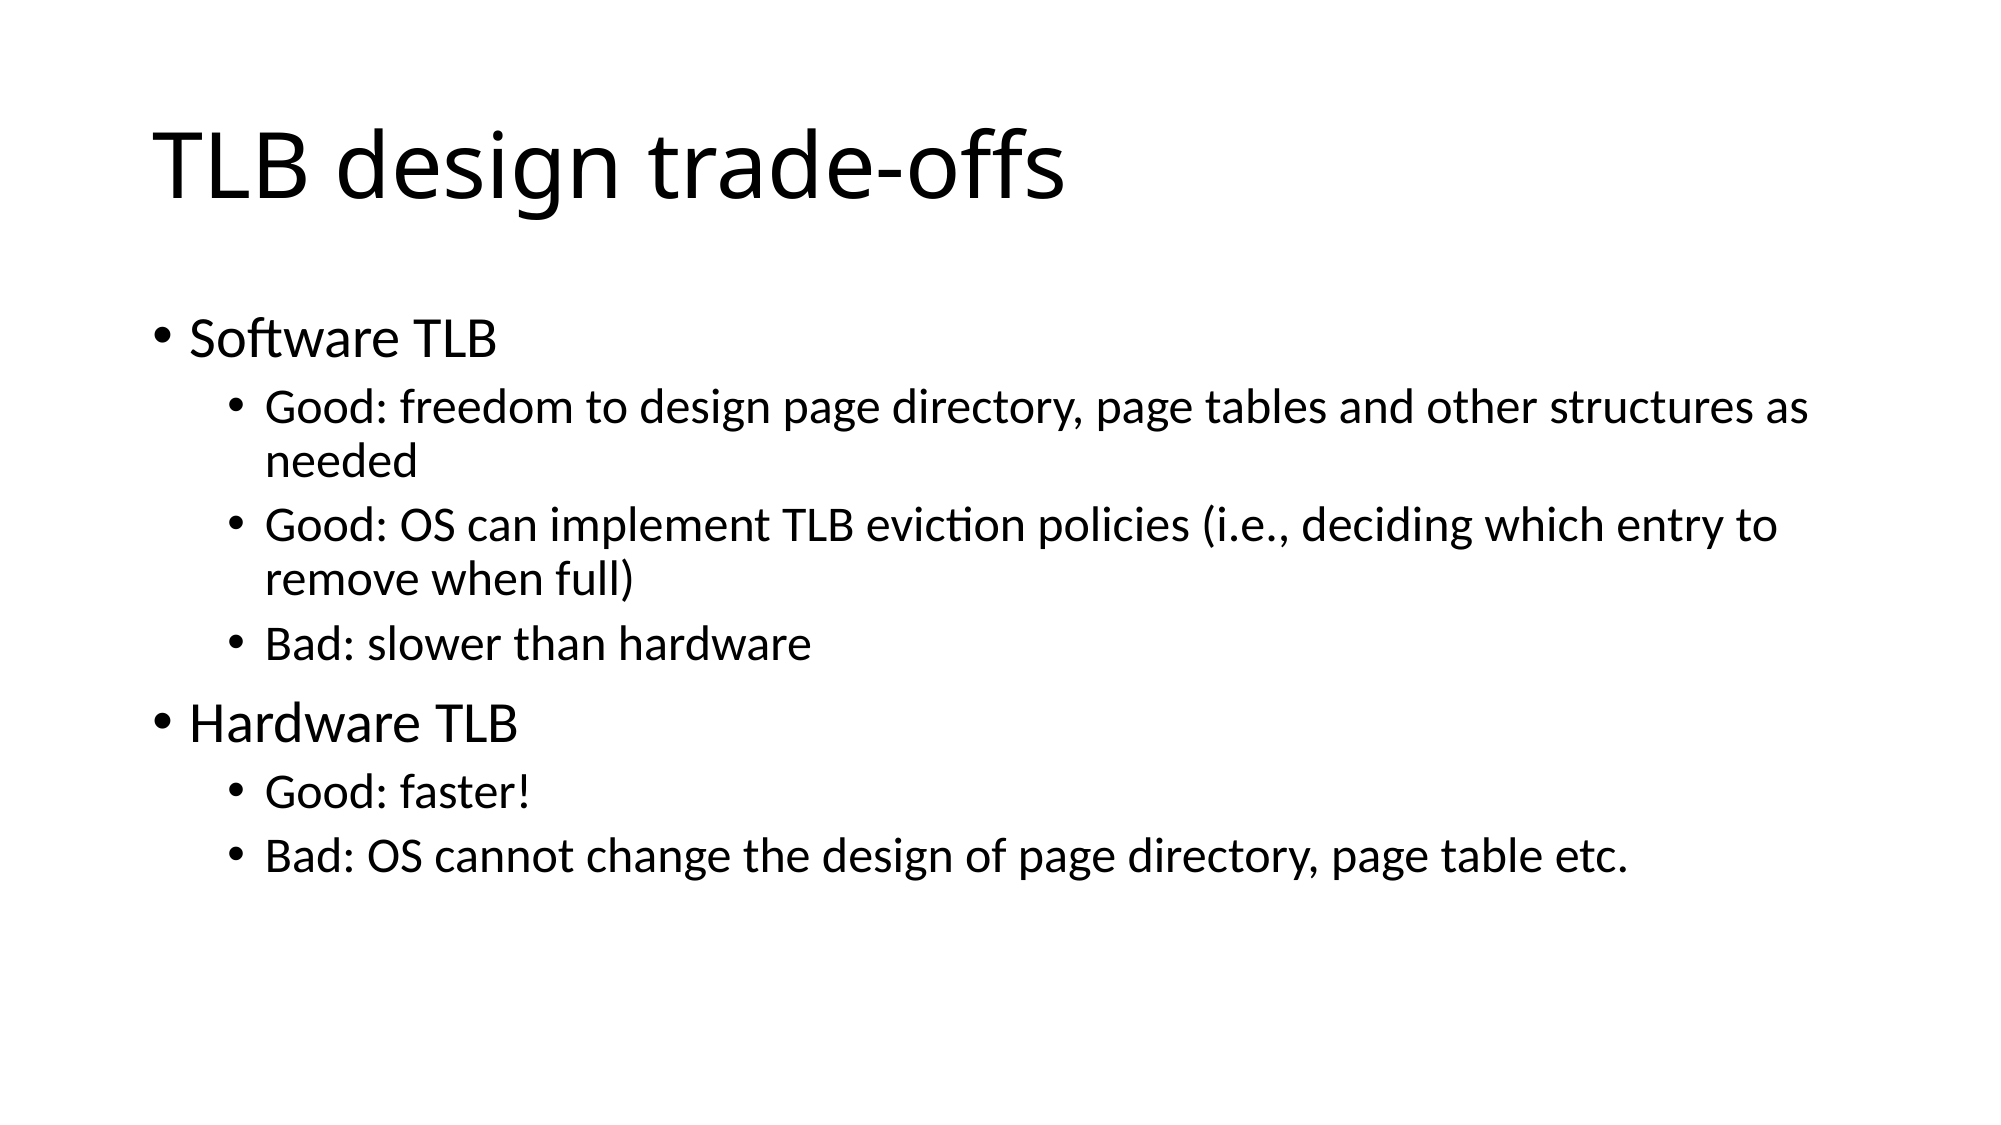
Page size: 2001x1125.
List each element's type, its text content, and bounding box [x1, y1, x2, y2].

title TLB design trade-offs [137, 59, 1863, 278]
list Software TLB Good: freedom to design page directory, page tables and other structures as needed Good: OS can implement TLB eviction policies (i.e., deciding which entry to remove when full) Bad: slower than hardware Hardware TLB Good: faster! Bad: OS cannot change the design of page directory, page table etc. [137, 299, 1863, 1014]
